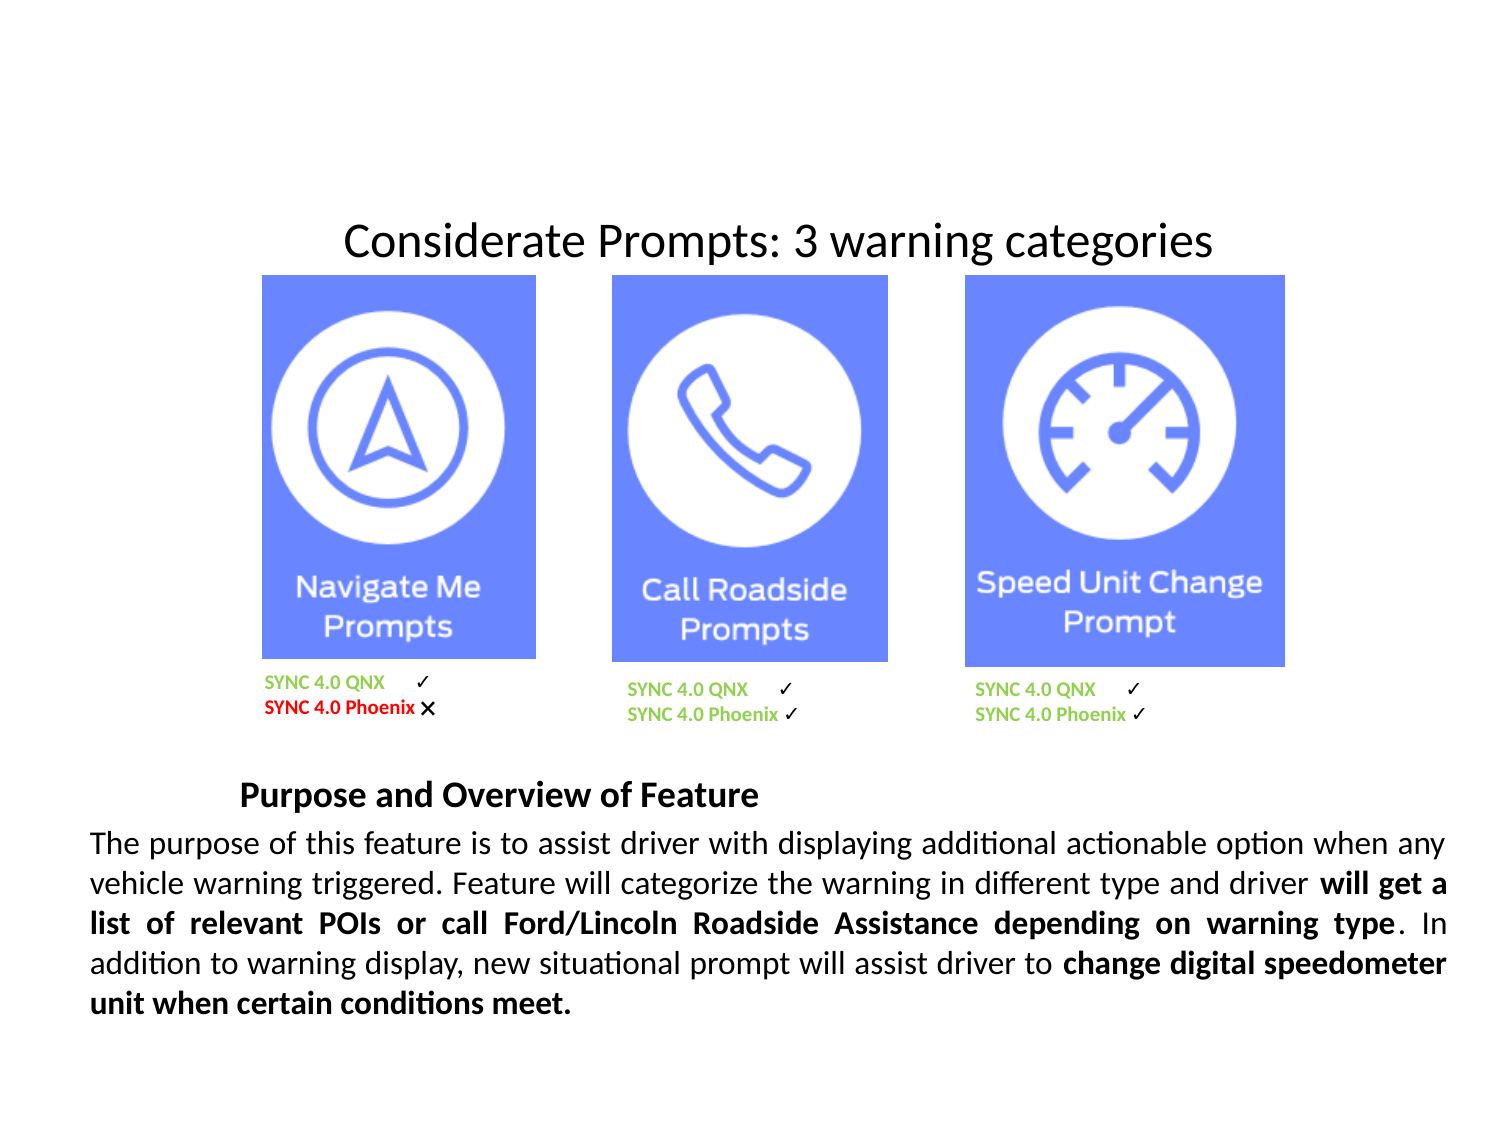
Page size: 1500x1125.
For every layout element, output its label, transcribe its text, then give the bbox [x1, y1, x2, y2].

picture [262, 275, 537, 659]
text_box SYNC 4.0 QNX ✓ SYNC 4.0 Phoenix 🗙 [249, 661, 536, 727]
text_box Purpose and Overview of Feature The purpose of this feature is to assist driver with displaying additional actionable option when any vehicle warning triggered. Feature will categorize the warning in different type and driver will get a list of relevant POIs or call Ford/Lincoln Roadside Assistance depending on warning type. In addition to warning display, new situational prompt will assist driver to change digital speedometer unit when certain conditions meet. [75, 762, 1463, 1029]
text_box SYNC 4.0 QNX ✓ SYNC 4.0 Phoenix ✓ [612, 667, 899, 733]
text_box SYNC 4.0 QNX ✓ SYNC 4.0 Phoenix ✓ [960, 670, 1247, 734]
text_box Considerate Prompts: 3 warning categories [328, 199, 1229, 275]
picture [612, 275, 888, 662]
picture [965, 275, 1285, 667]
